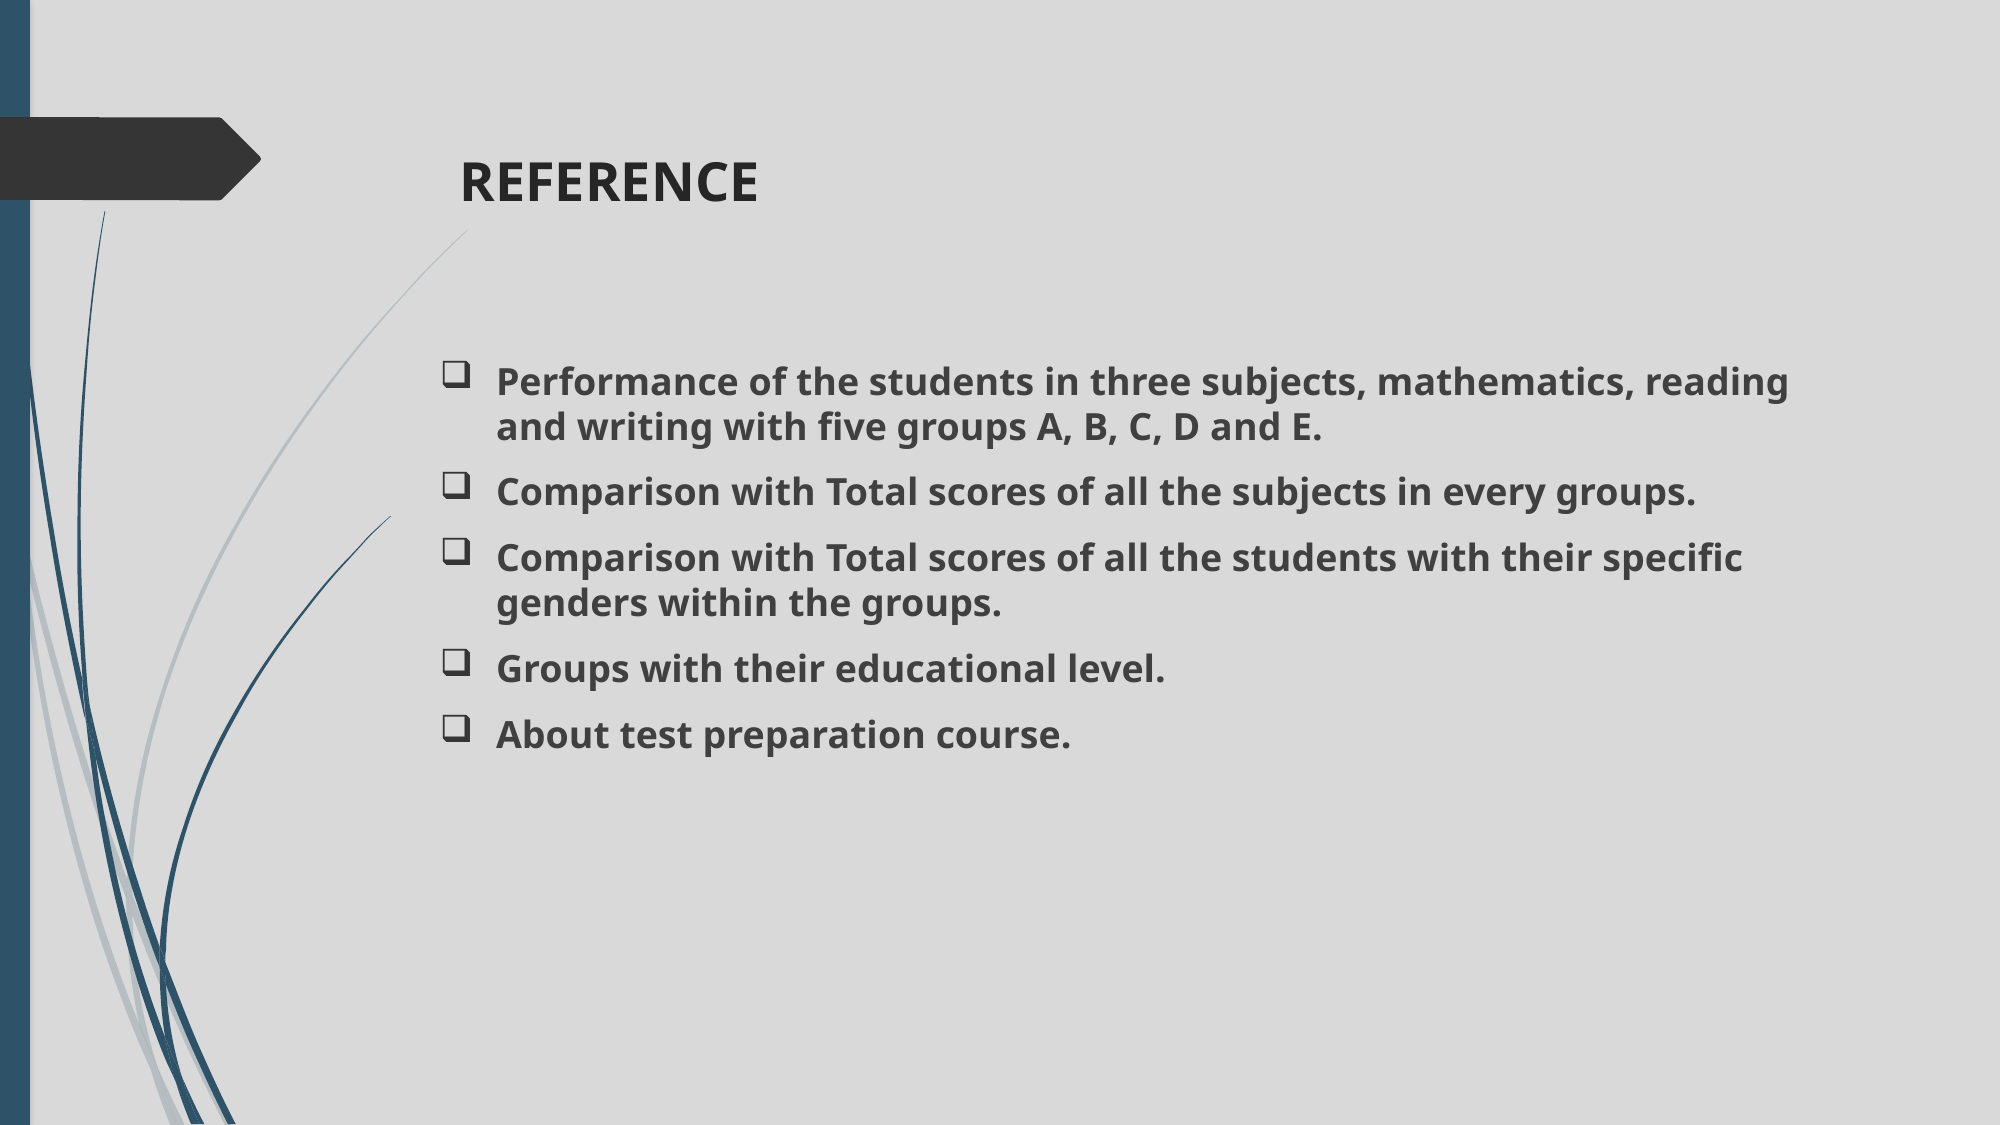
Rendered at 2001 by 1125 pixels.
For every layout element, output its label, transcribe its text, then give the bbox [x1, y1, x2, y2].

title REFERENCE [444, 139, 1907, 350]
list Performance of the students in three subjects, mathematics, reading and writing with five groups A, B, C, D and E. Comparison with Total scores of all the subjects in every groups. Comparison with Total scores of all the students with their specific genders within the groups. Groups with their educational level. About test preparation course. [424, 350, 1888, 970]
